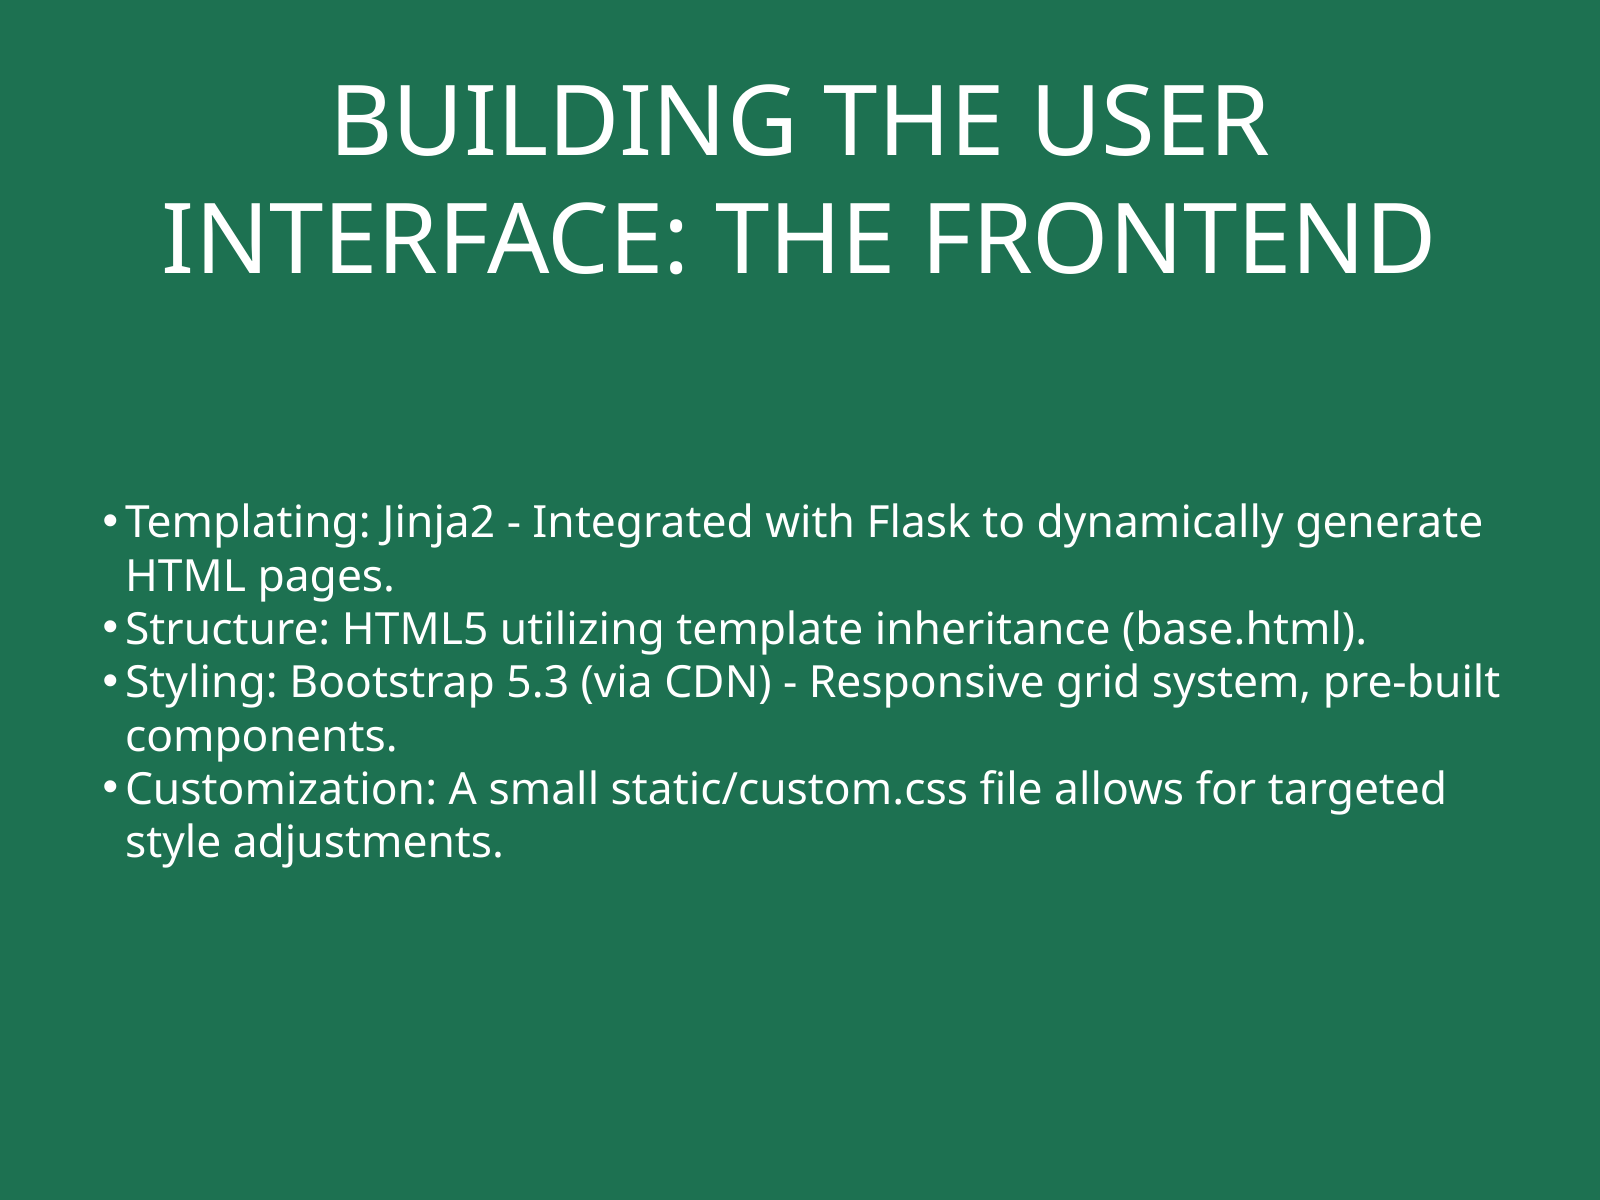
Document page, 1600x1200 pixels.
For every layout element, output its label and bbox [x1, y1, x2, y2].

text_box [79, 47, 1521, 279]
text_box [79, 279, 1521, 1073]
